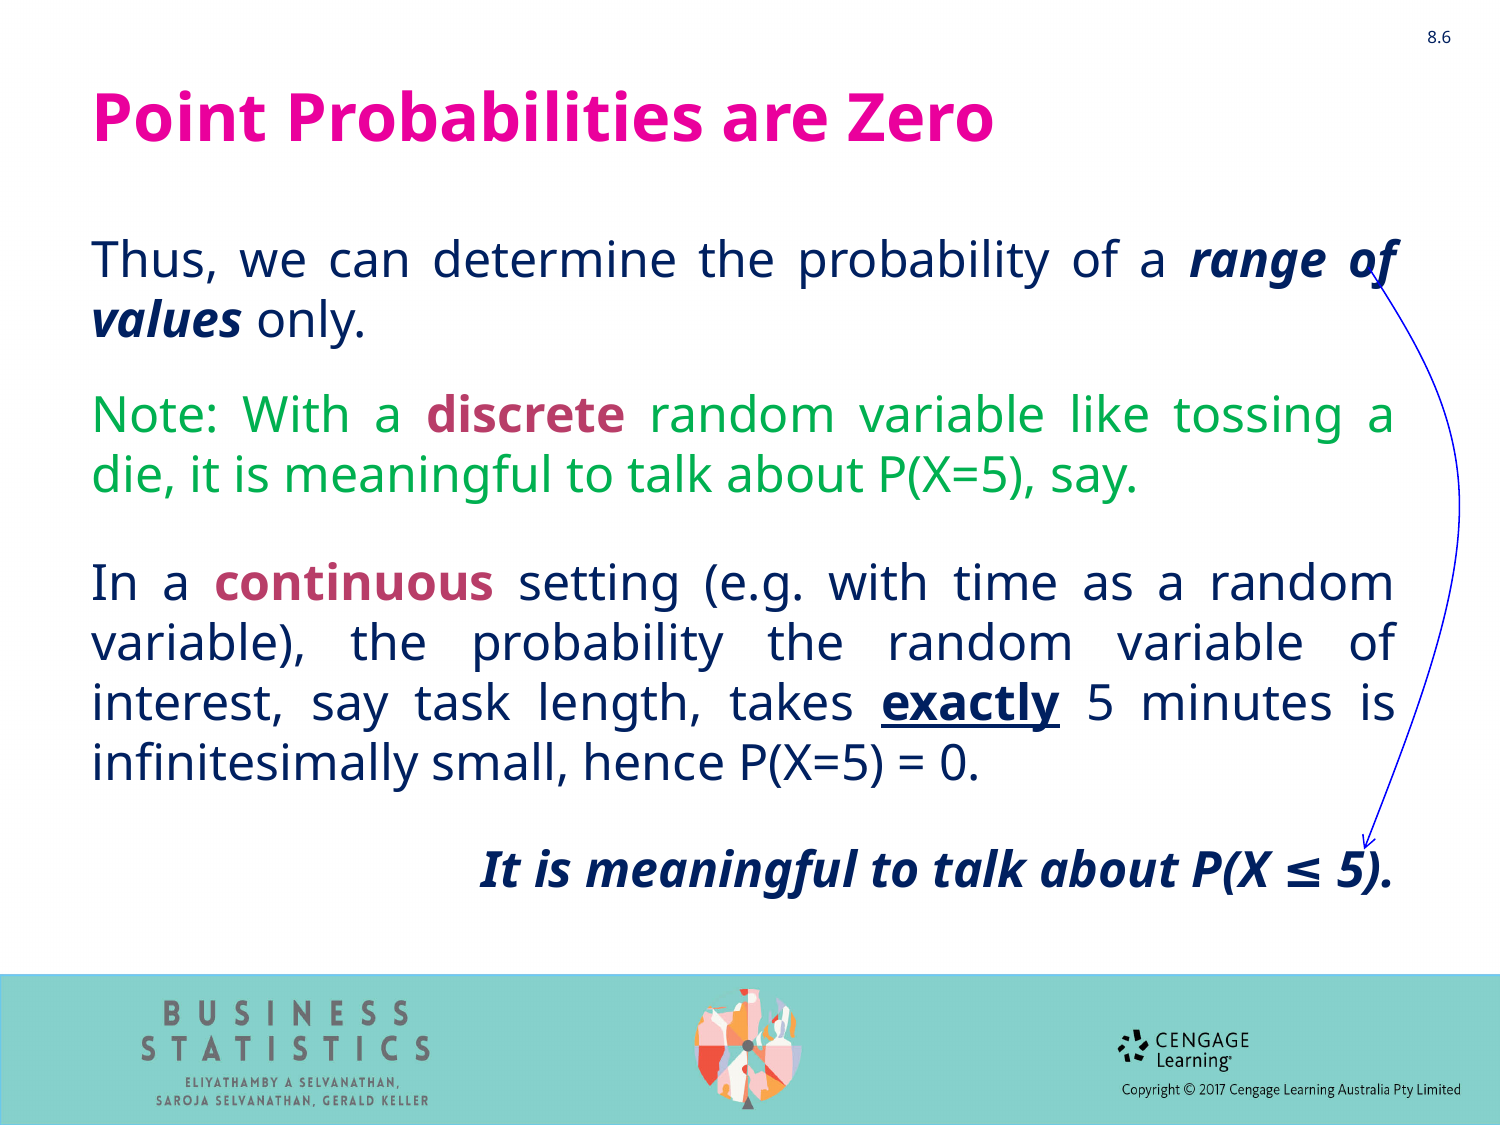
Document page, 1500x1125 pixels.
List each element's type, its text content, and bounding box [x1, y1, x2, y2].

text_box [1362, 267, 1460, 850]
title Point Probabilities are Zero [76, 54, 1352, 175]
list Thus, we can determine the probability of a range of values only. Note: With a discrete random variable like tossing a die, it is meaningful to talk about P(X=5), say. In a continuous setting (e.g. with time as a random variable), the probability the random variable of interest, say task length, takes exactly 5 minutes is infinitesimally small, hence P(X=5) = 0. It is meaningful to talk about P(X ≤ 5). [76, 219, 1412, 1059]
slide_number 8.6 [1412, 0, 1500, 60]
picture [0, 0, 1500, 1125]
